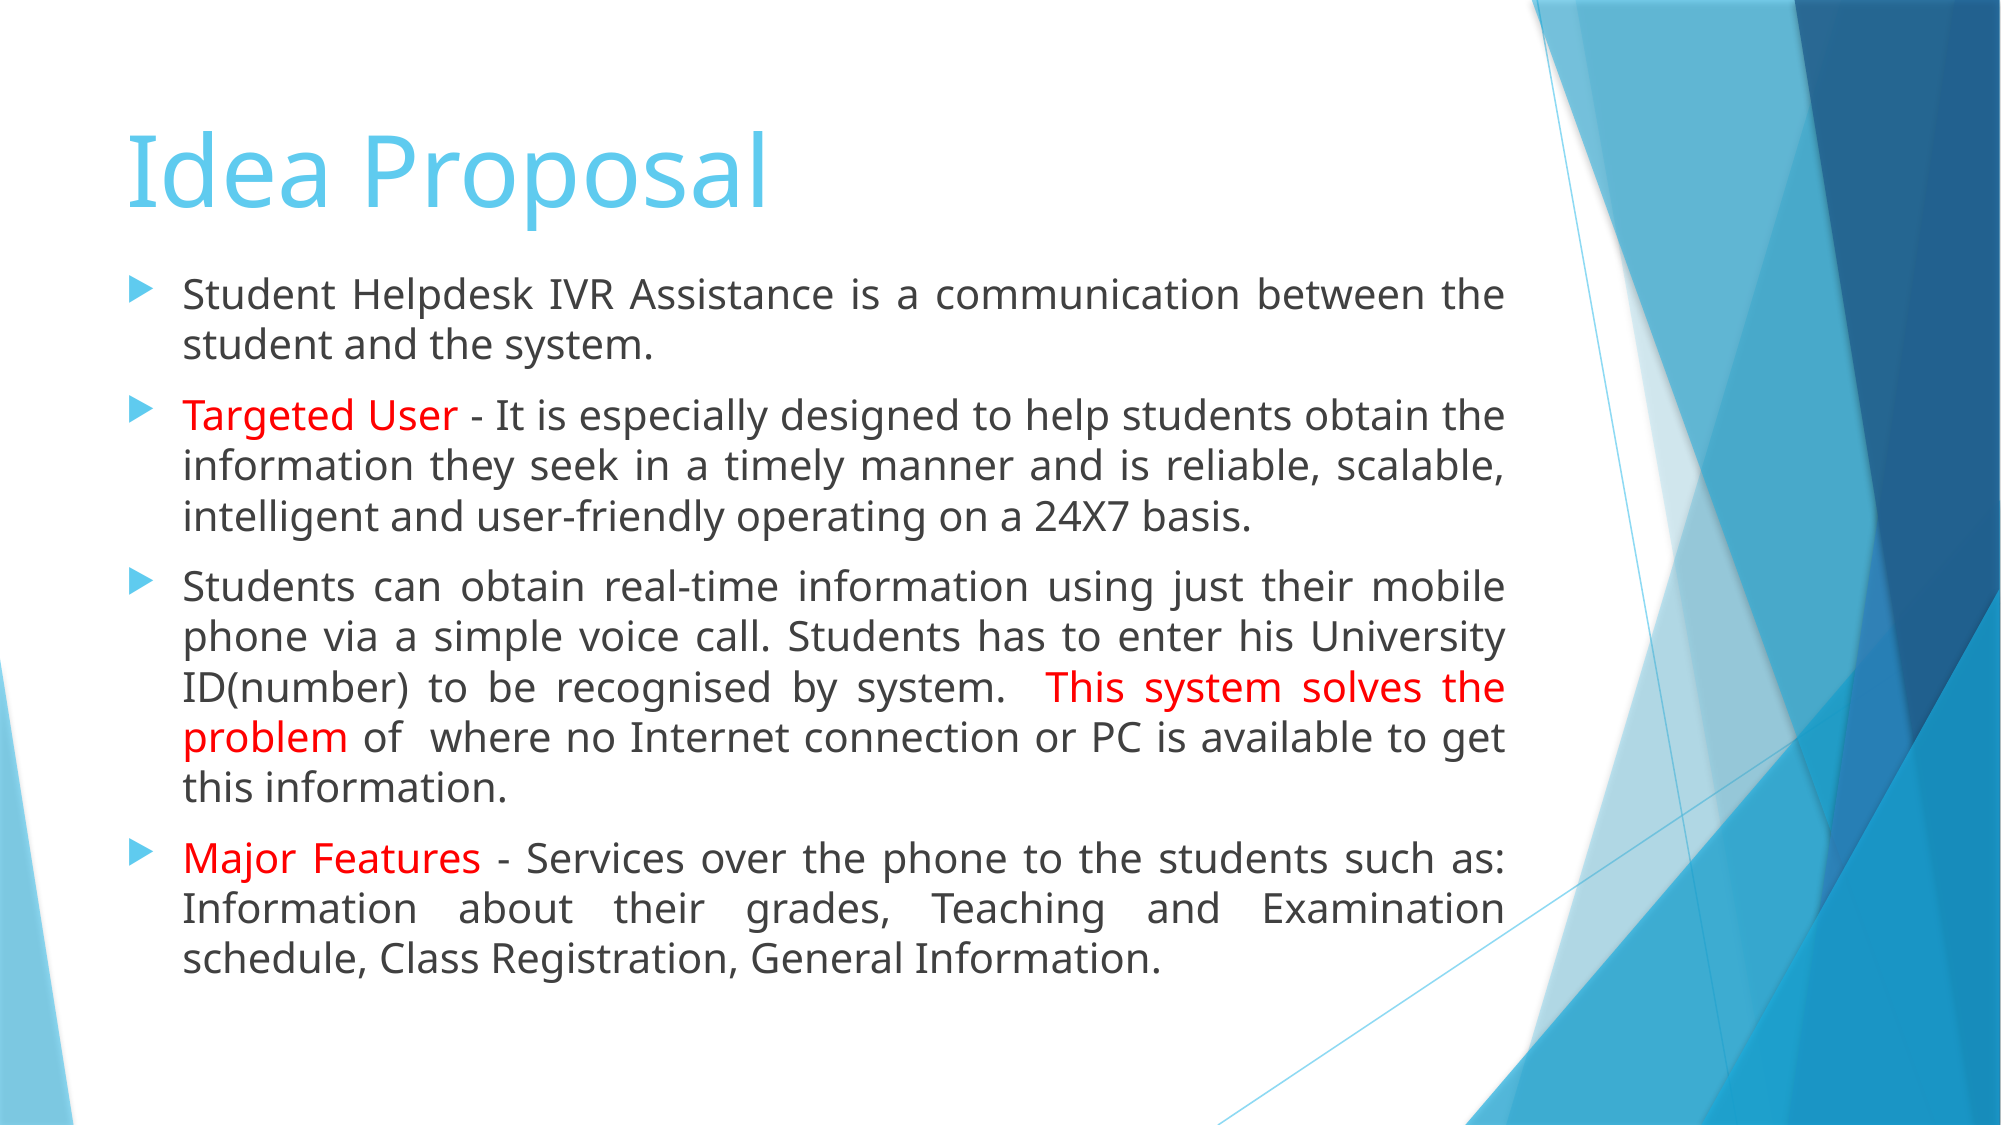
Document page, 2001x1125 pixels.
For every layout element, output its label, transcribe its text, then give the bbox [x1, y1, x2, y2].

list Student Helpdesk IVR Assistance is a communication between the student and the system. Targeted User - It is especially designed to help students obtain the information they seek in a timely manner and is reliable, scalable, intelligent and user-friendly operating on a 24X7 basis. Students can obtain real-time information using just their mobile phone via a simple voice call. Students has to enter his University ID(number) to be recognised by system. This system solves the problem of where no Internet connection or PC is available to get this information. Major Features - Services over the phone to the students such as: Information about their grades, Teaching and Examination schedule, Class Registration, General Information. [111, 260, 1522, 1058]
title Idea Proposal [111, 99, 1522, 241]
